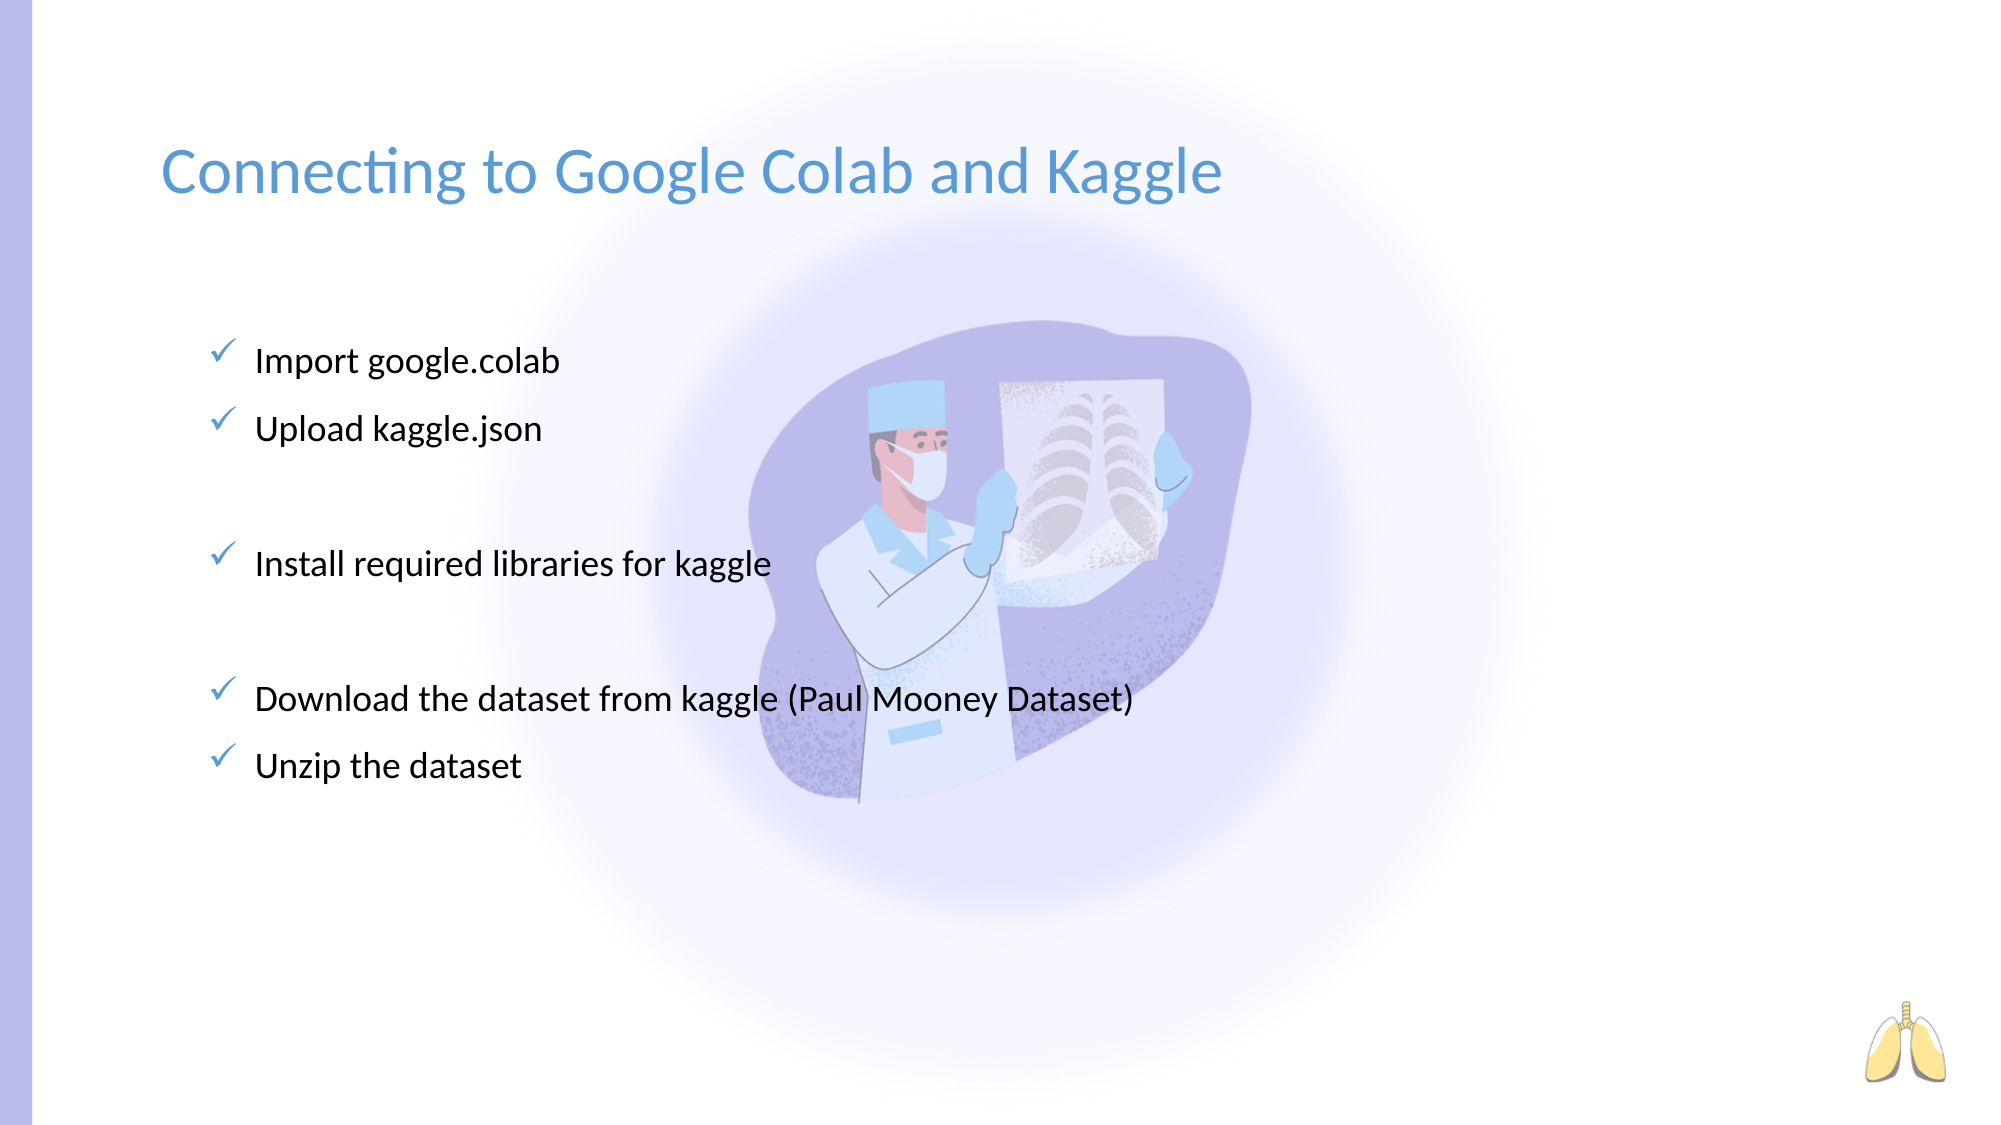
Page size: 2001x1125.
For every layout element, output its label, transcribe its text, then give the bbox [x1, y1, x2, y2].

picture [0, 0, 2001, 1125]
text_box Connecting to Google Colab and Kaggle [146, 119, 1324, 215]
text_box Import google.colab Upload kaggle.json Install required libraries for kaggle Download the dataset from kaggle (Paul Mooney Dataset) Unzip the dataset [193, 306, 1348, 929]
